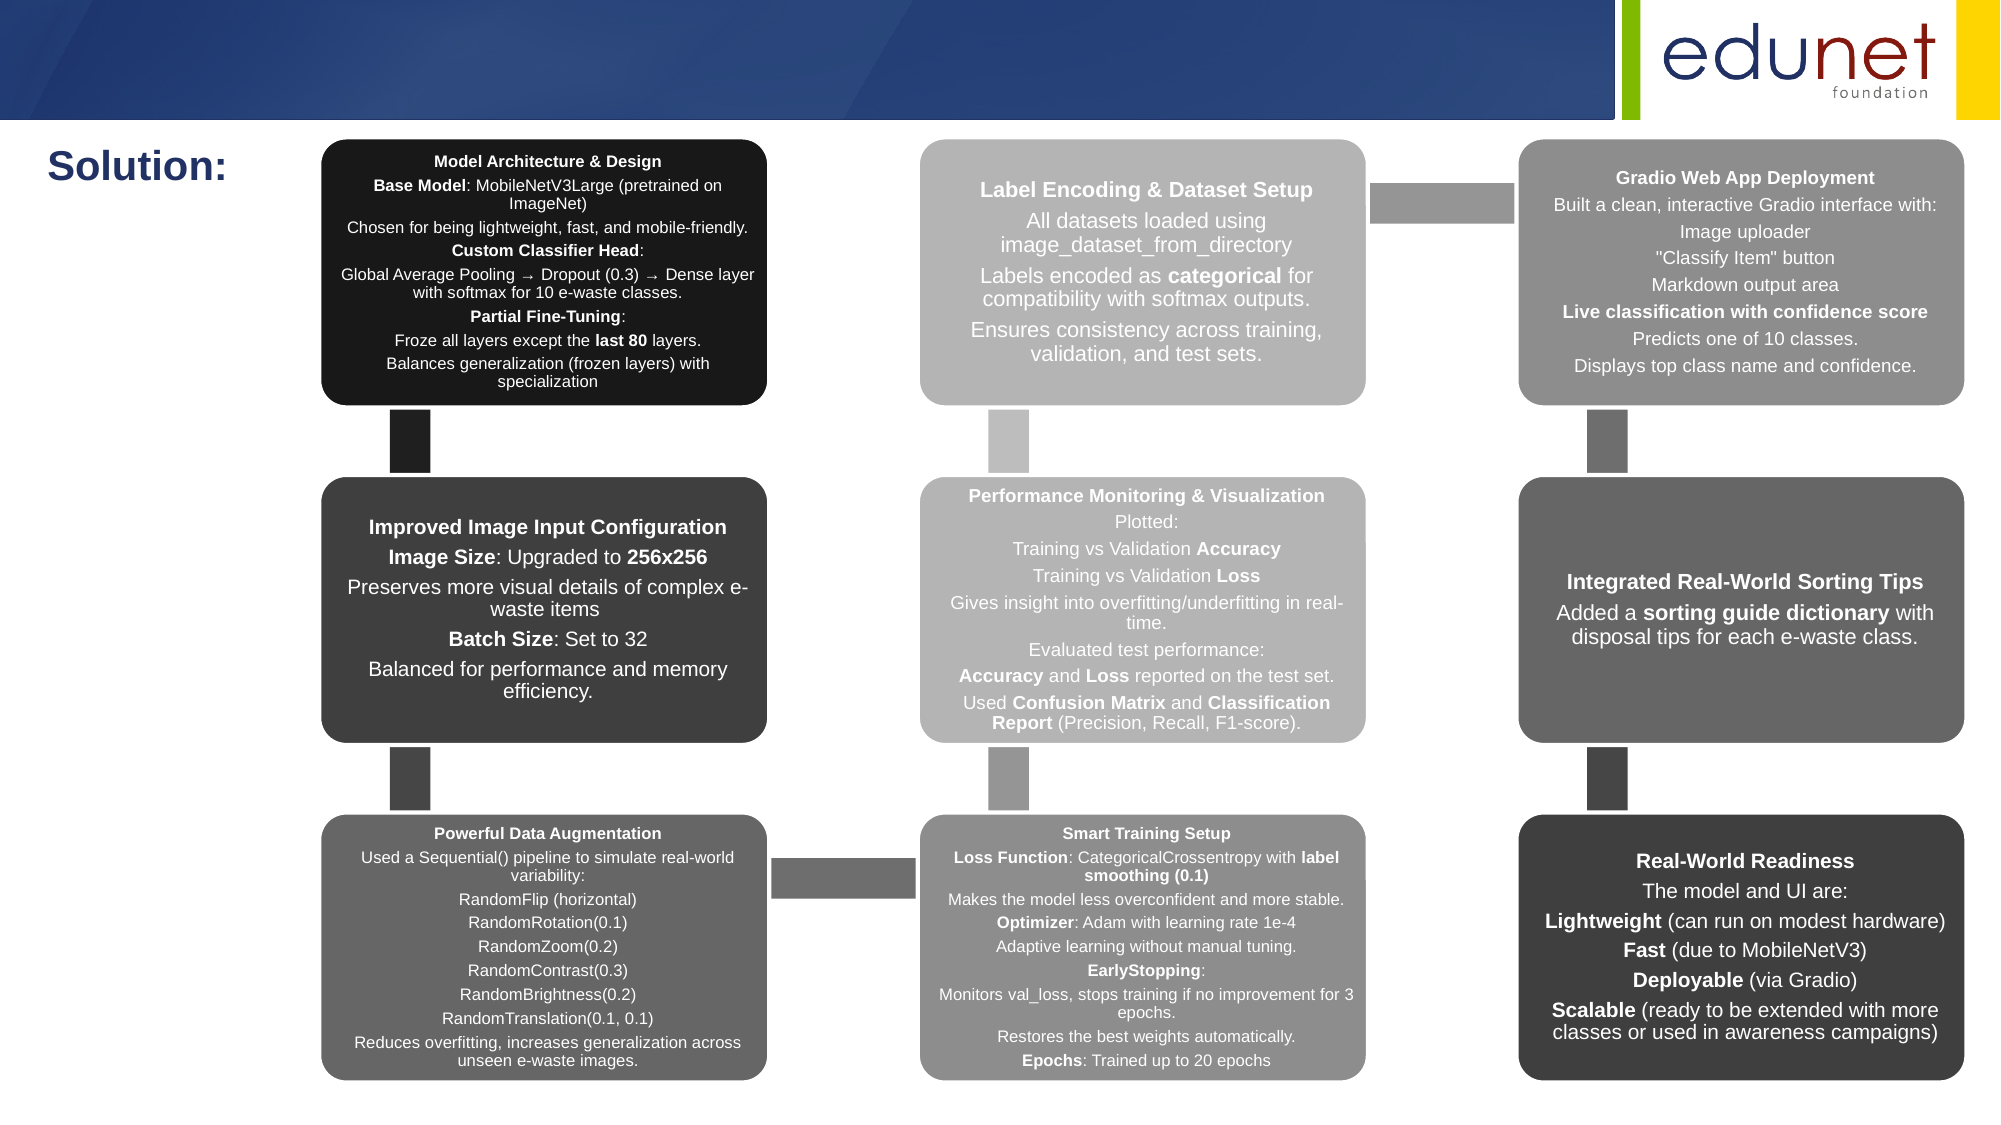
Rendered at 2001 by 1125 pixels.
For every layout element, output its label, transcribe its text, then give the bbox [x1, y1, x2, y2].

picture [1652, 12, 1948, 73]
text_box Solution: [32, 131, 313, 197]
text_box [318, 73, 1968, 1125]
